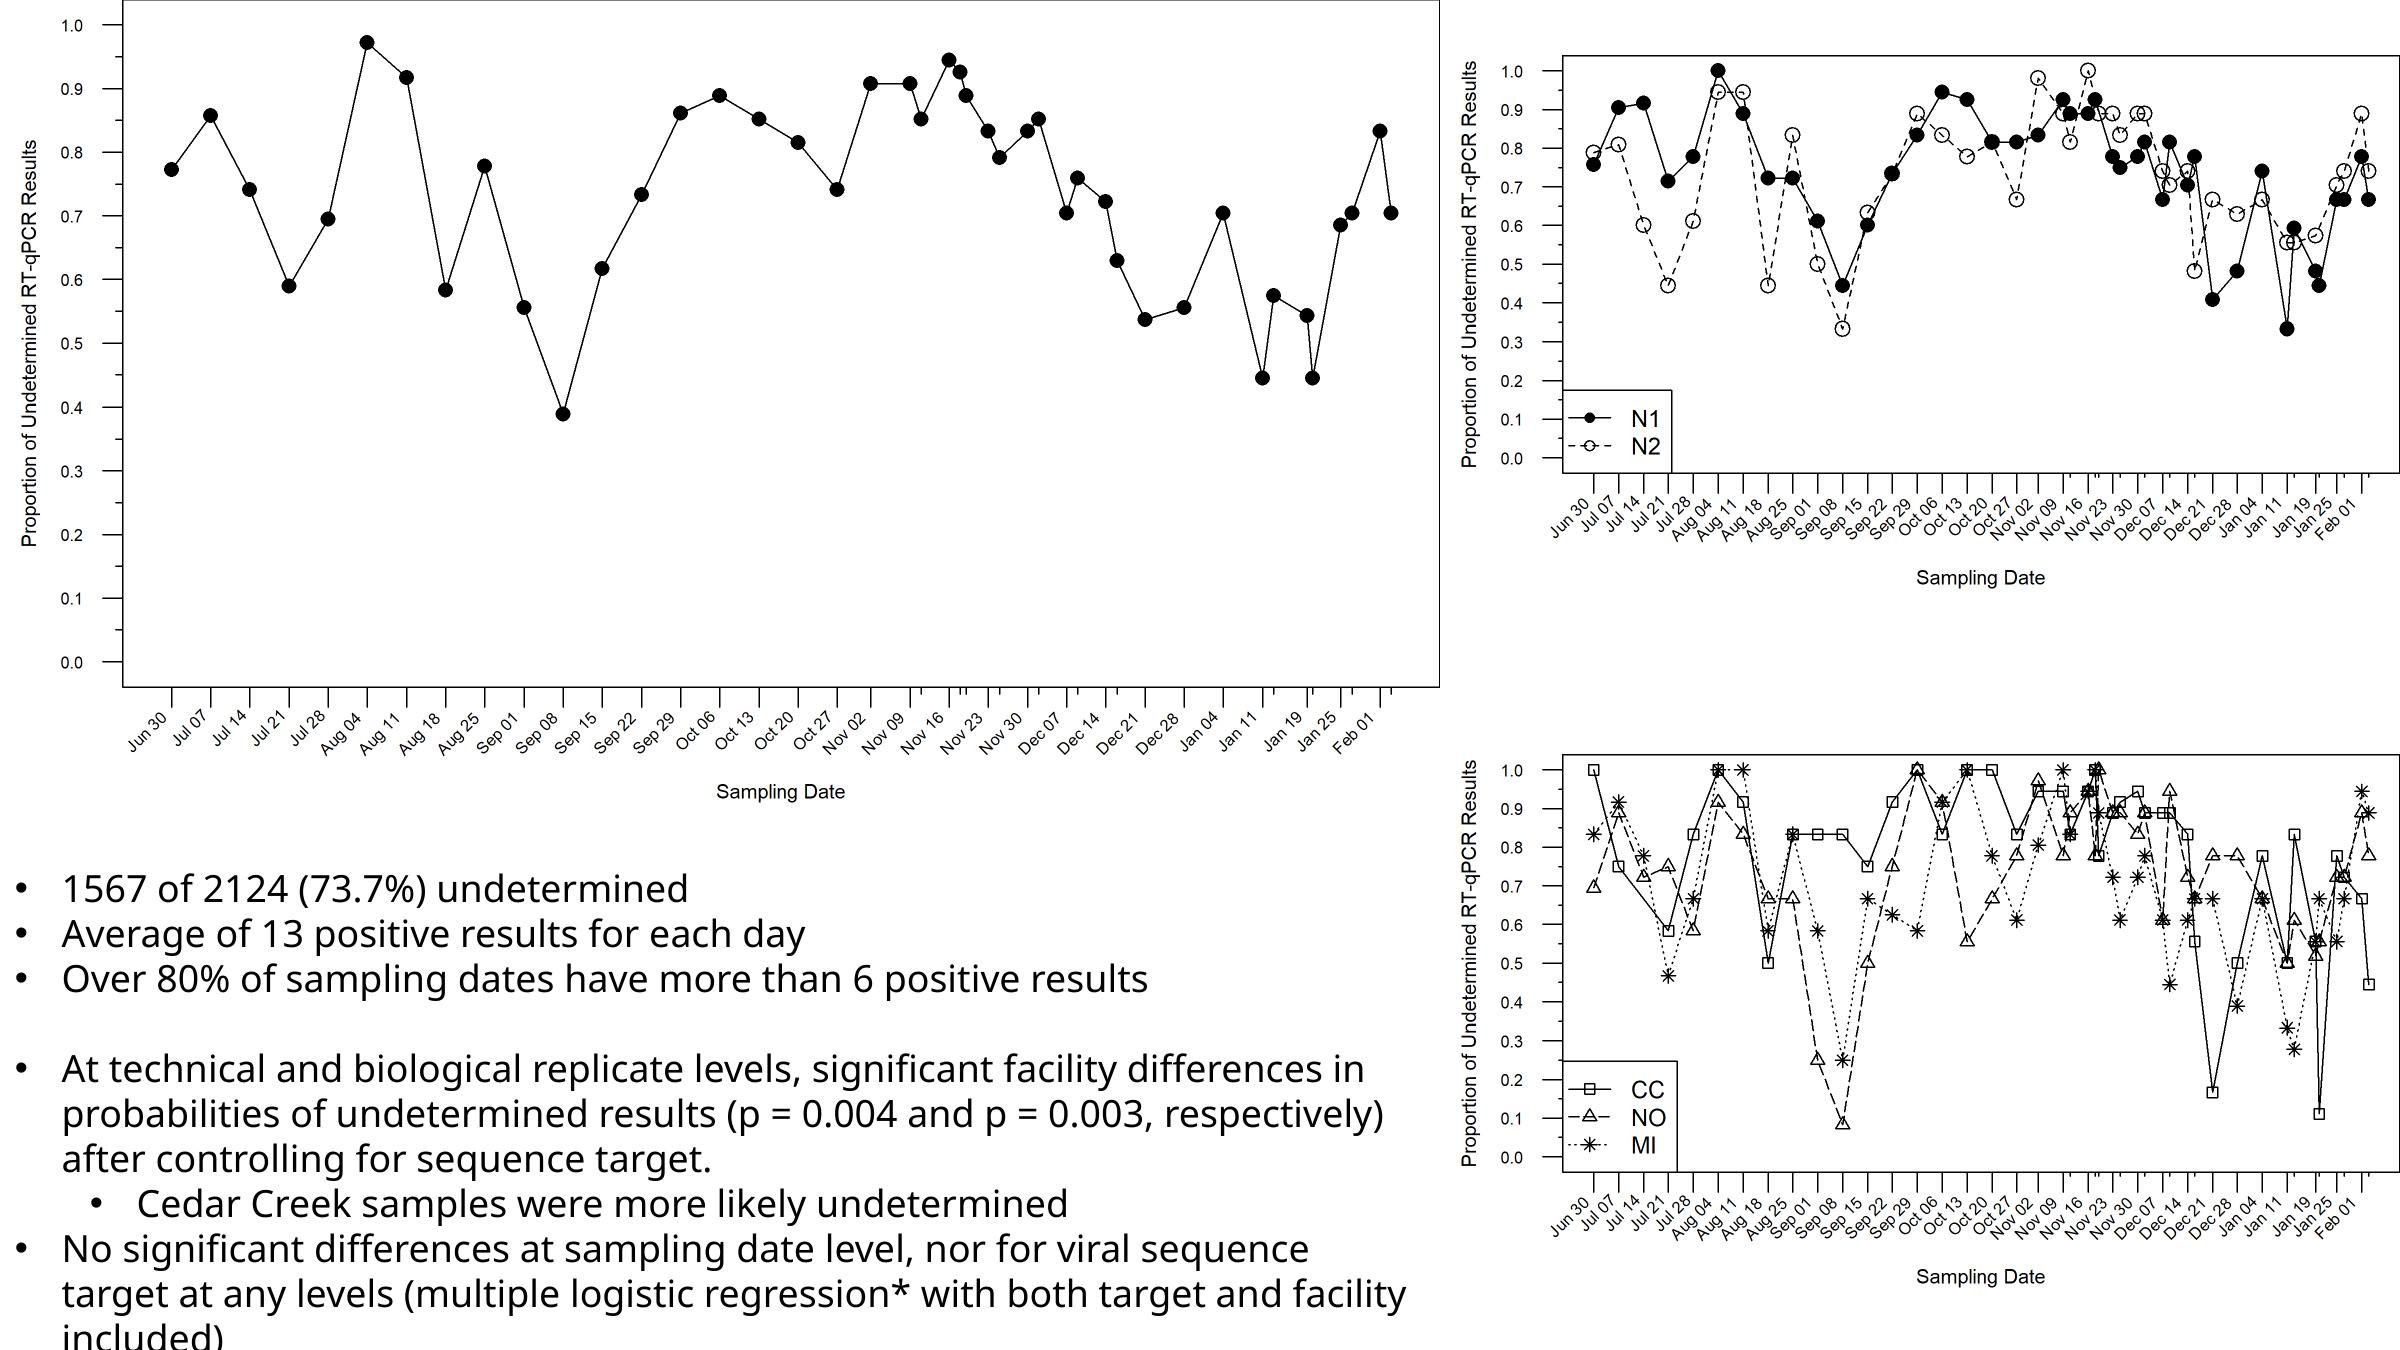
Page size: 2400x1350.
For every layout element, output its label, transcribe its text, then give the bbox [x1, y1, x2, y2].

picture [0, 0, 2400, 1295]
text_box 1567 of 2124 (73.7%) undetermined Average of 13 positive results for each day Over 80% of sampling dates have more than 6 positive results At technical and biological replicate levels, significant facility differences in probabilities of undetermined results (p = 0.004 and p = 0.003, respectively) after controlling for sequence target. Cedar Creek samples were more likely undetermined No significant differences at sampling date level, nor for viral sequence target at any levels (multiple logistic regression* with both target and facility included) [0, 857, 1440, 1350]
